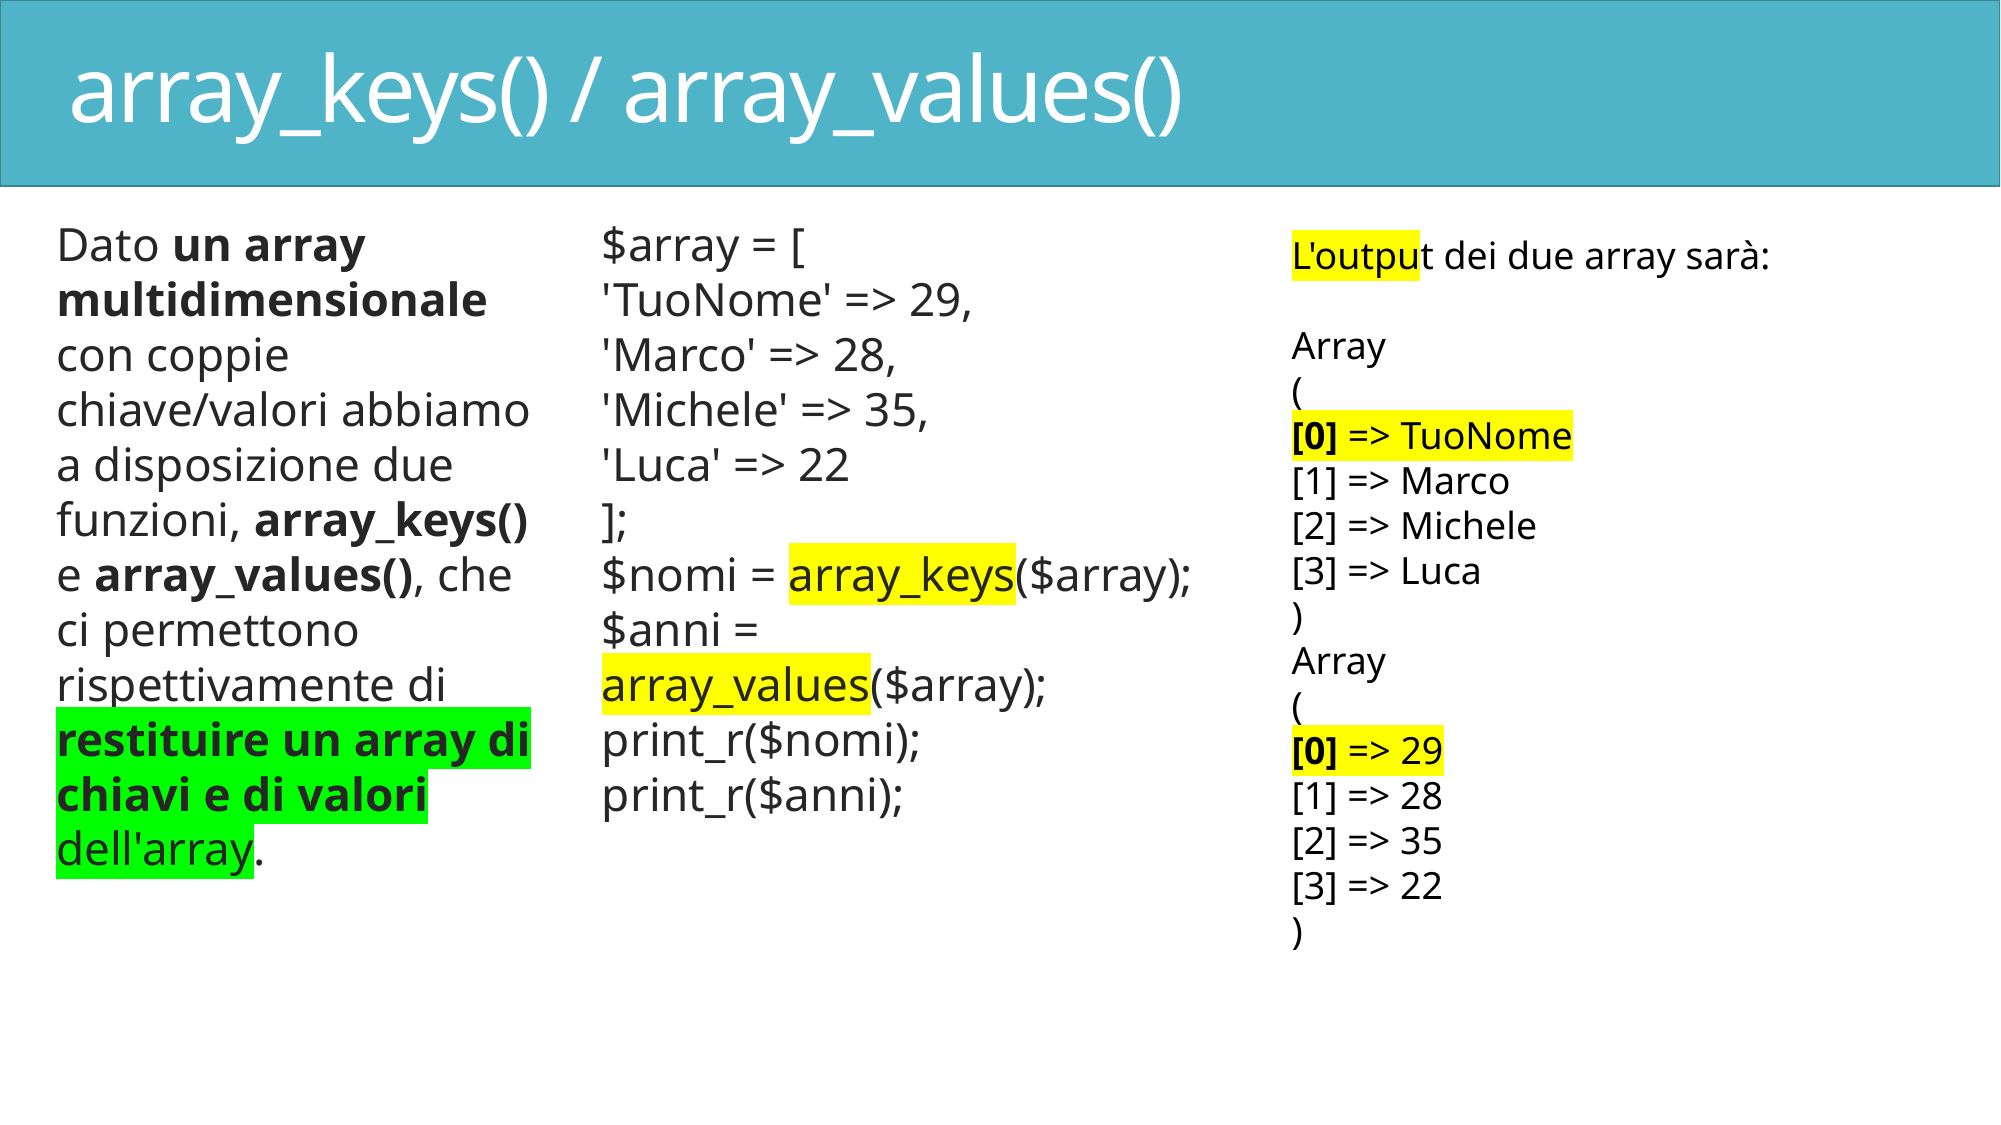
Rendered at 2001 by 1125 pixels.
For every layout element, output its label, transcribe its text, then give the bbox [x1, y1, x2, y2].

list Dato un array multidimensionale con coppie chiave/valori abbiamo a disposizione due funzioni, array_keys() e array_values(), che ci permettono rispettivamente di restituire un array di chiavi e di valori dell'array. [26, 208, 550, 1092]
title array_keys() / array_values() [53, 19, 1949, 170]
list $array = [ 'TuoNome' => 29, 'Marco' => 28, 'Michele' => 35, 'Luca' => 22 ]; $nomi = array_keys($array); $anni = array_values($array); print_r($nomi); print_r($anni); [571, 208, 1217, 1092]
text_box L'output dei due array sarà: Array ( [0] => TuoNome [1] => Marco [2] => Michele [3] => Luca ) Array ( [0] => 29 [1] => 28 [2] => 35 [3] => 22 ) [1276, 224, 1922, 960]
